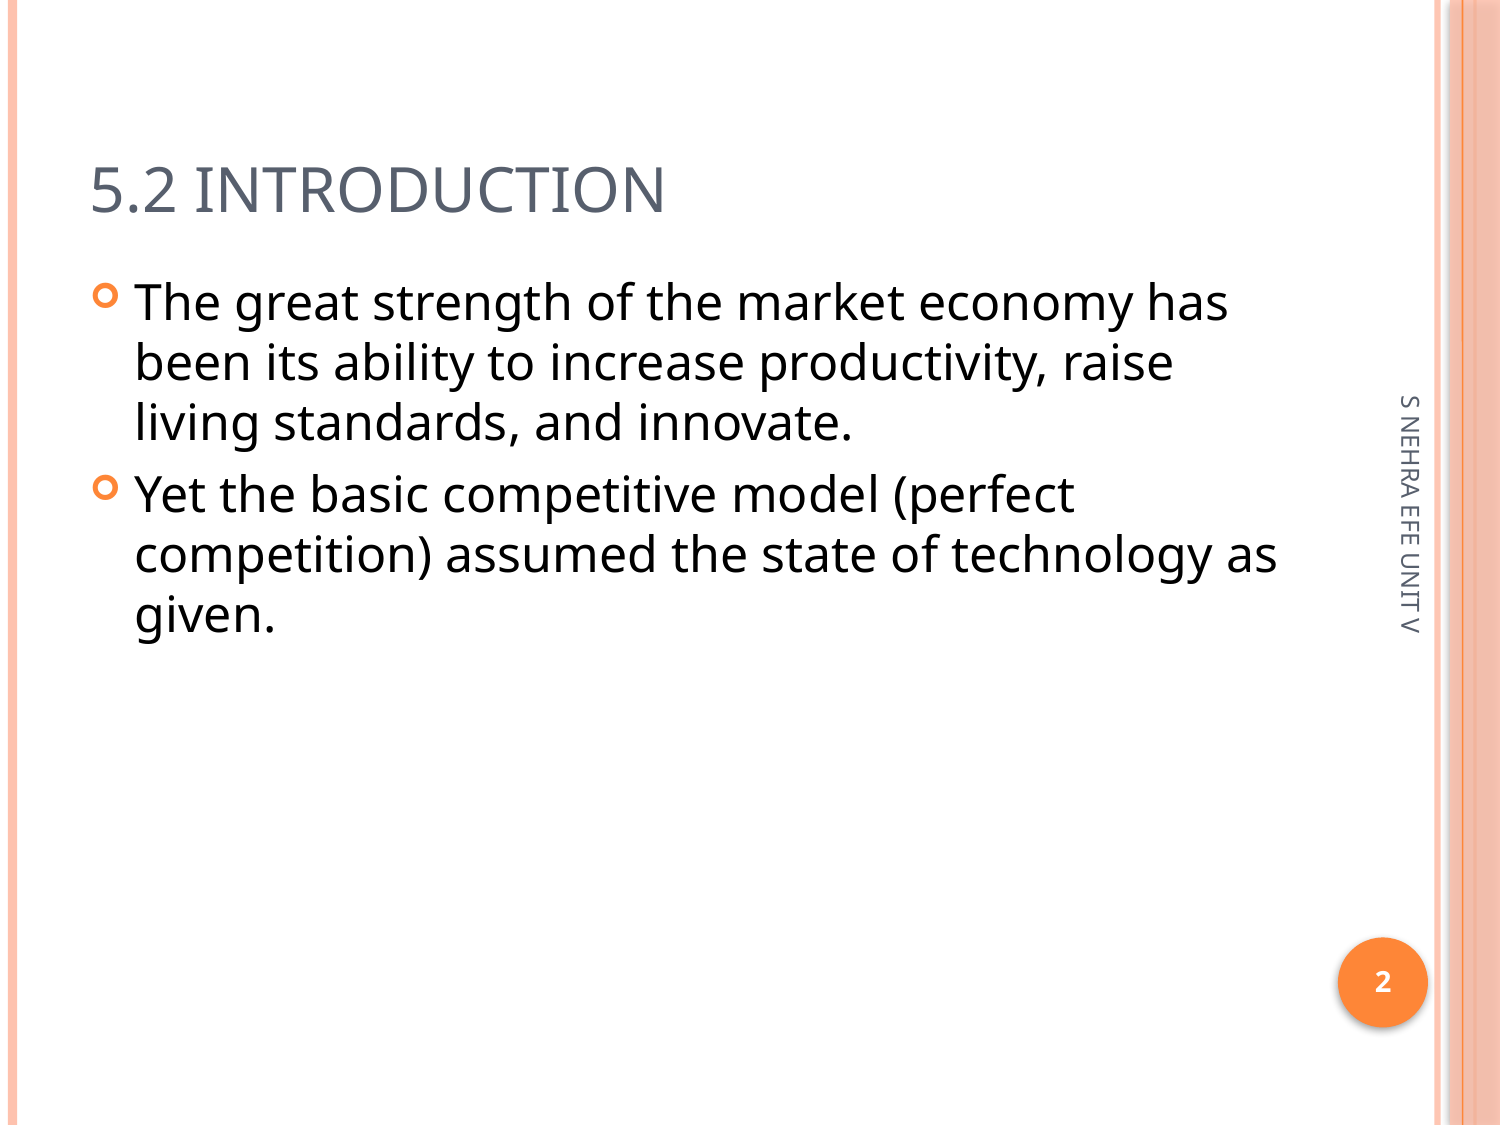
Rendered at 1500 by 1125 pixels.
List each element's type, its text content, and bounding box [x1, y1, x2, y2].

slide_number 2 [1333, 940, 1434, 1027]
title 5.2 introduction [75, 45, 1300, 233]
footer S NEHRA EFE UNIT V [1379, 380, 1440, 906]
list The great strength of the market economy has been its ability to increase productivity, raise living standards, and innovate. Yet the basic competitive model (perfect competition) assumed the state of technology as given. [75, 262, 1300, 1062]
